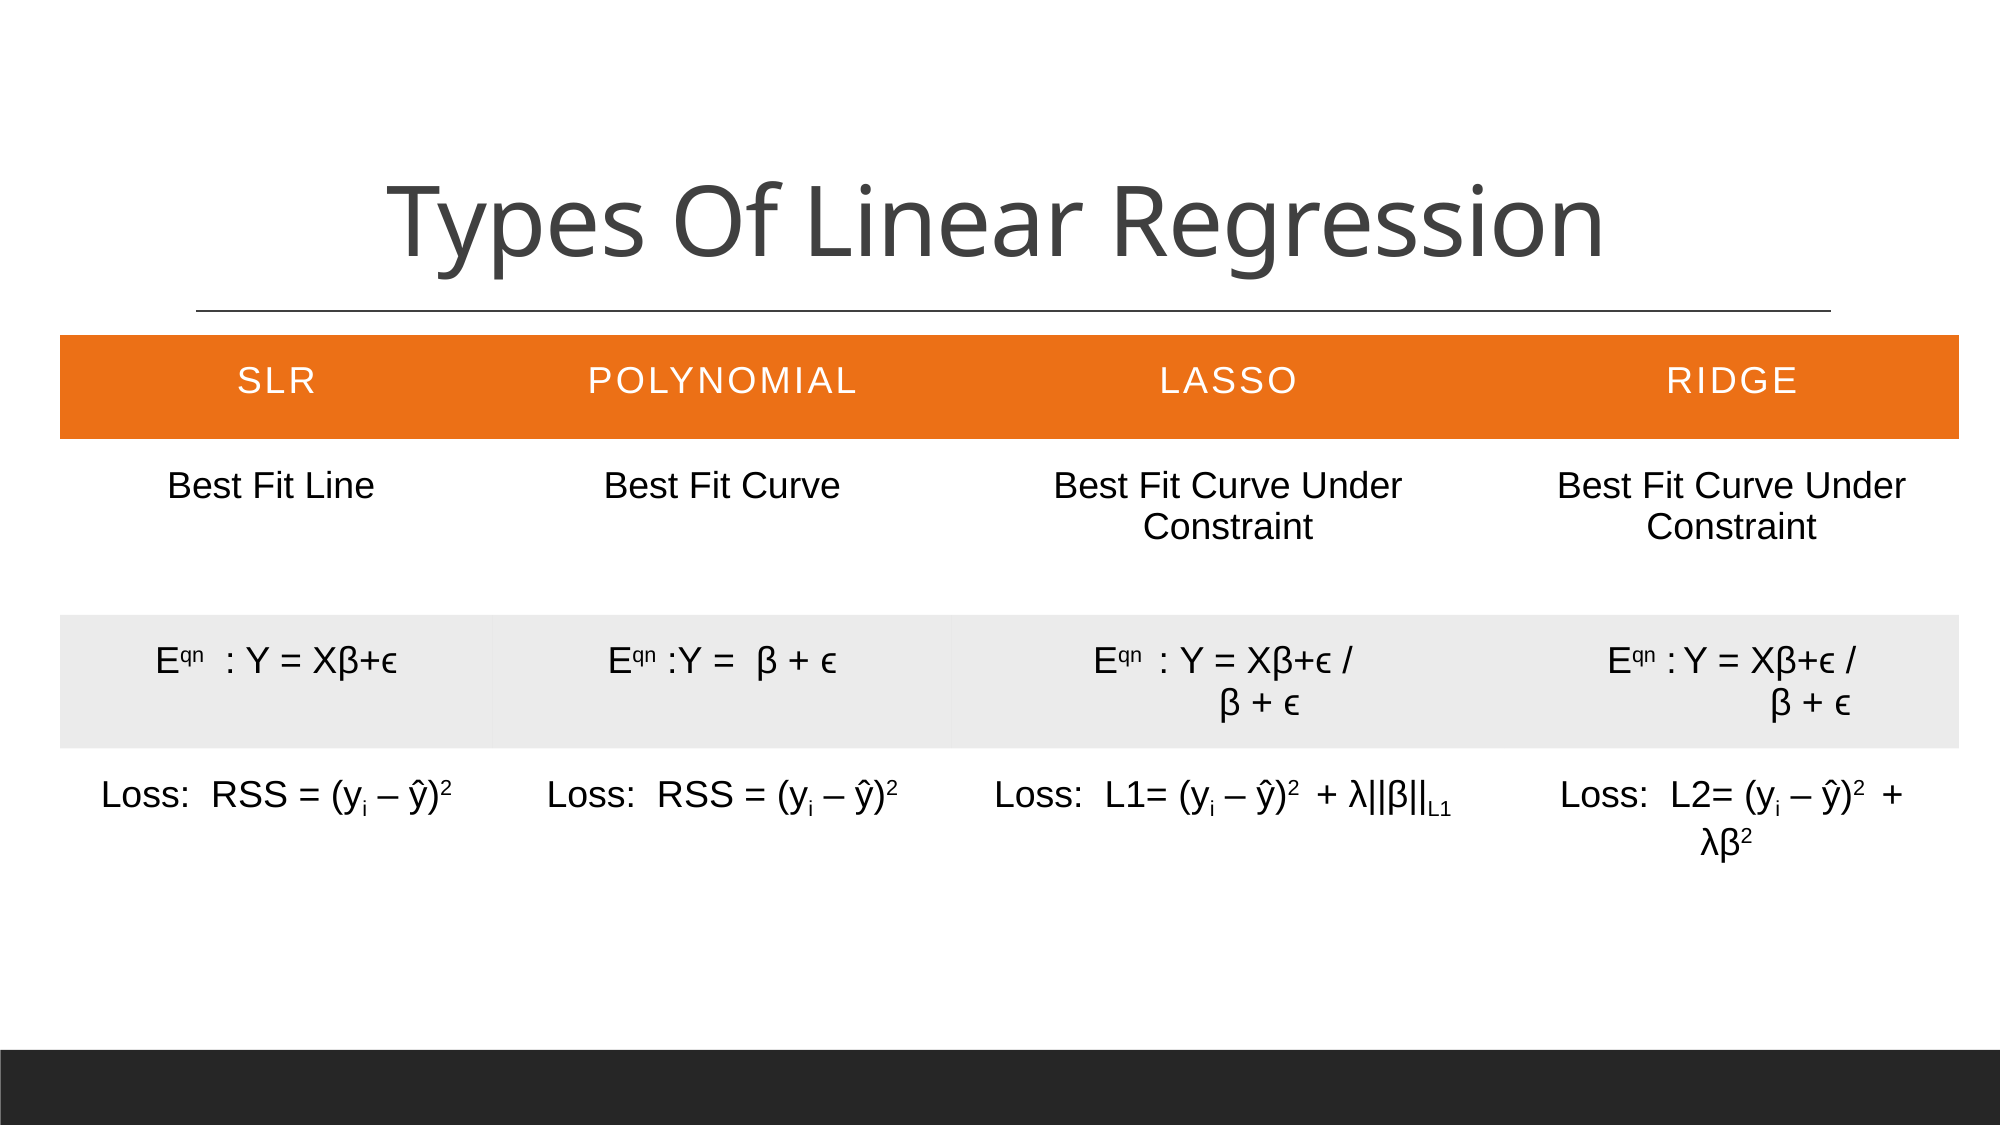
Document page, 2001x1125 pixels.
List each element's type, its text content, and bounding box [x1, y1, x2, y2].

title Types Of Linear Regression [184, 84, 1835, 285]
